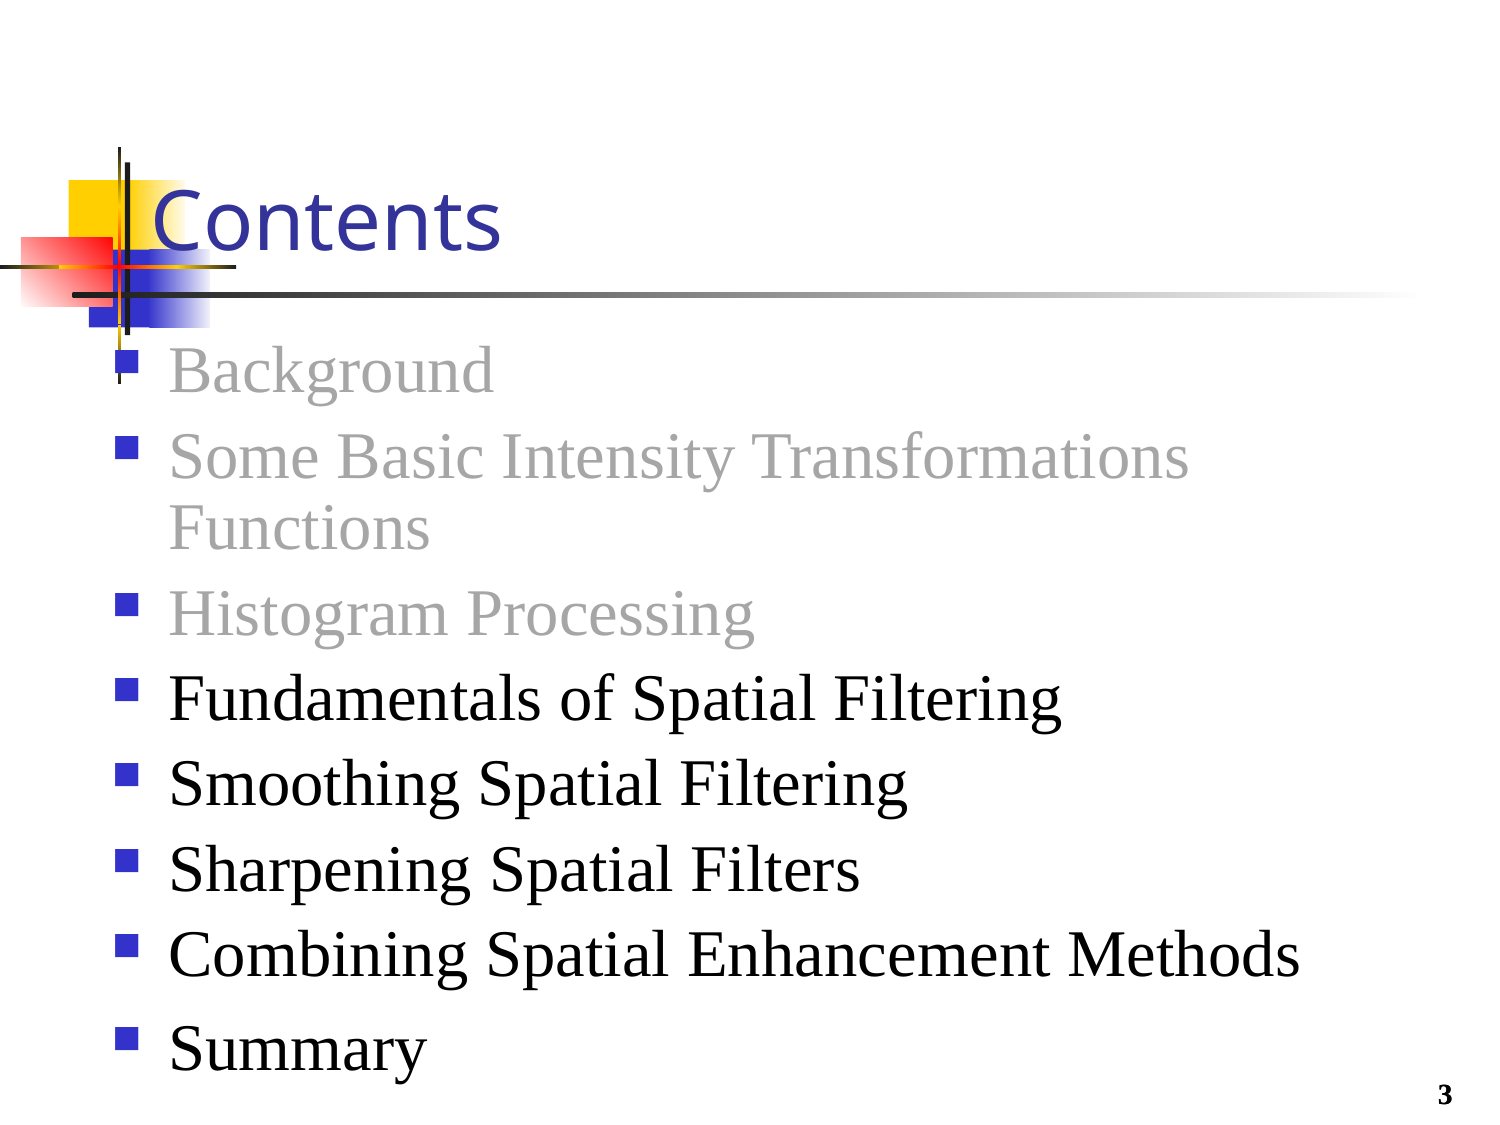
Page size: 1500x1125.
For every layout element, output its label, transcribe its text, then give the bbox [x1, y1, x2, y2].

text_box 3 [1155, 1042, 1468, 1118]
list Background Some Basic Intensity Transformations Functions Histogram Processing Fundamentals of Spatial Filtering Smoothing Spatial Filtering Sharpening Spatial Filters Combining Spatial Enhancement Methods Summary [96, 327, 1448, 977]
title Contents [135, 34, 1500, 276]
